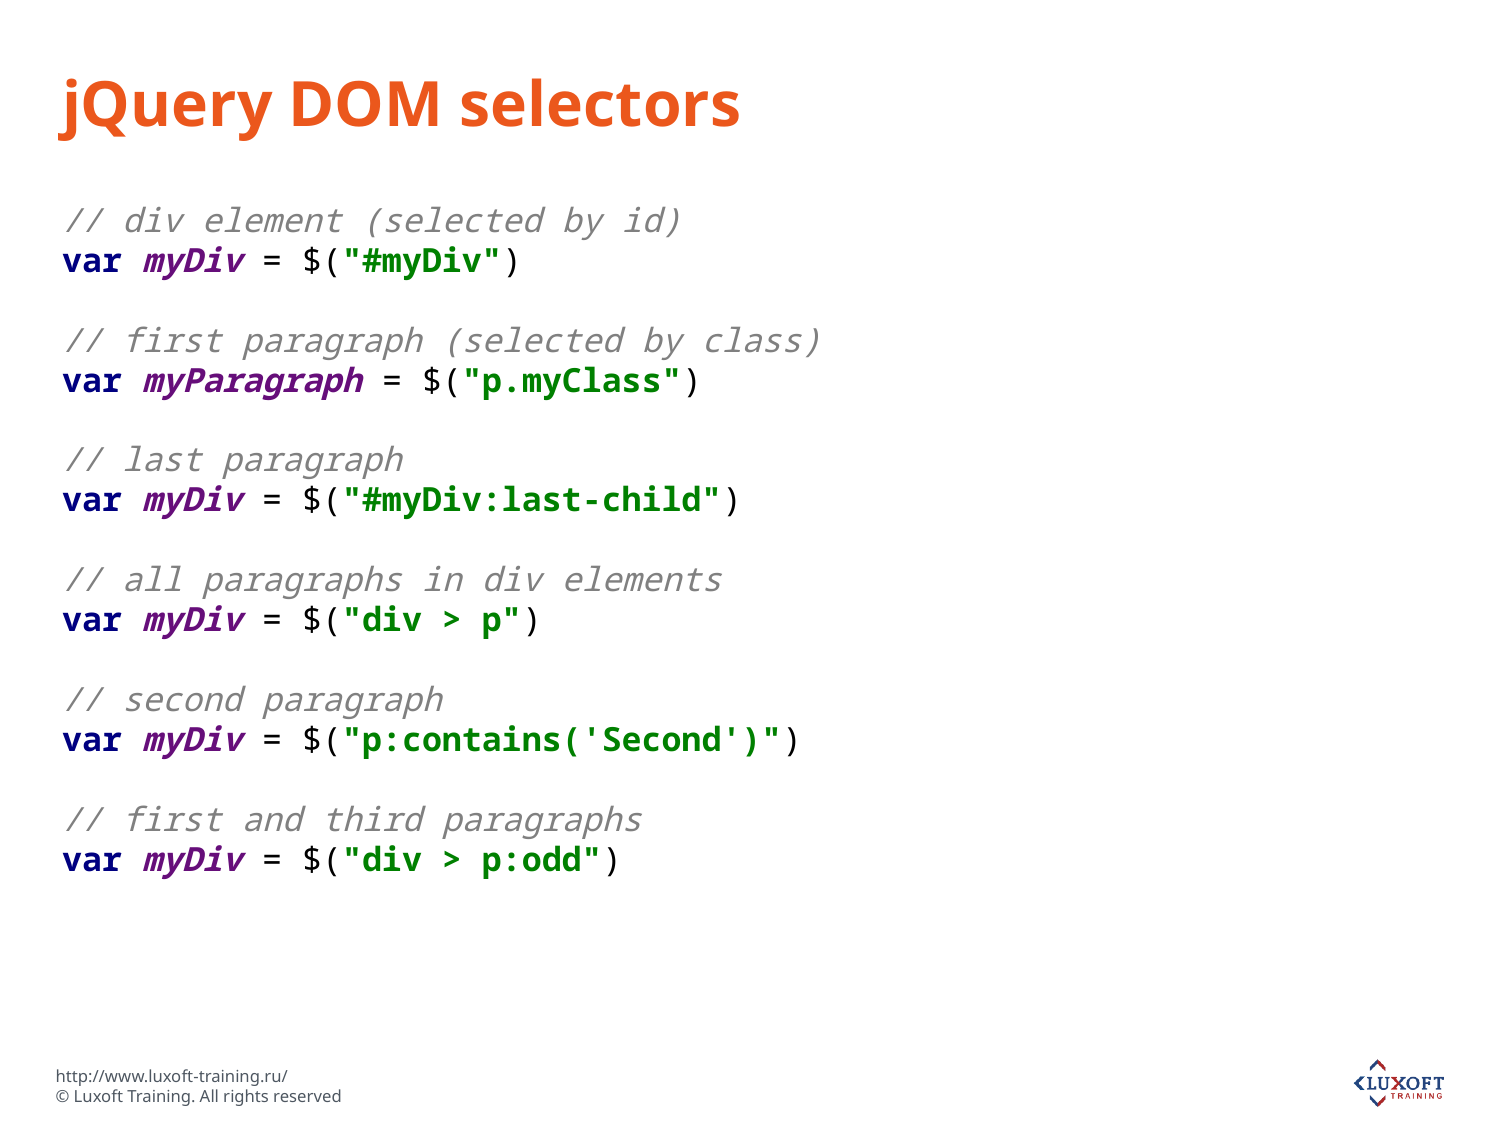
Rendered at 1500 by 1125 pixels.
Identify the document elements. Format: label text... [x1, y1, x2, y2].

picture [1339, 1059, 1458, 1107]
title jQuery DOM selectors [47, 59, 1457, 143]
text_box // div element (selected by id) var myDiv = $("#myDiv") // first paragraph (selected by class) var myParagraph = $("p.myClass") // last paragraph var myDiv = $("#myDiv:last-child") // all paragraphs in div elements var myDiv = $("div > p") // second paragraph var myDiv = $("p:contains('Second')") // first and third paragraphs var myDiv = $("div > p:odd") [47, 191, 1460, 886]
